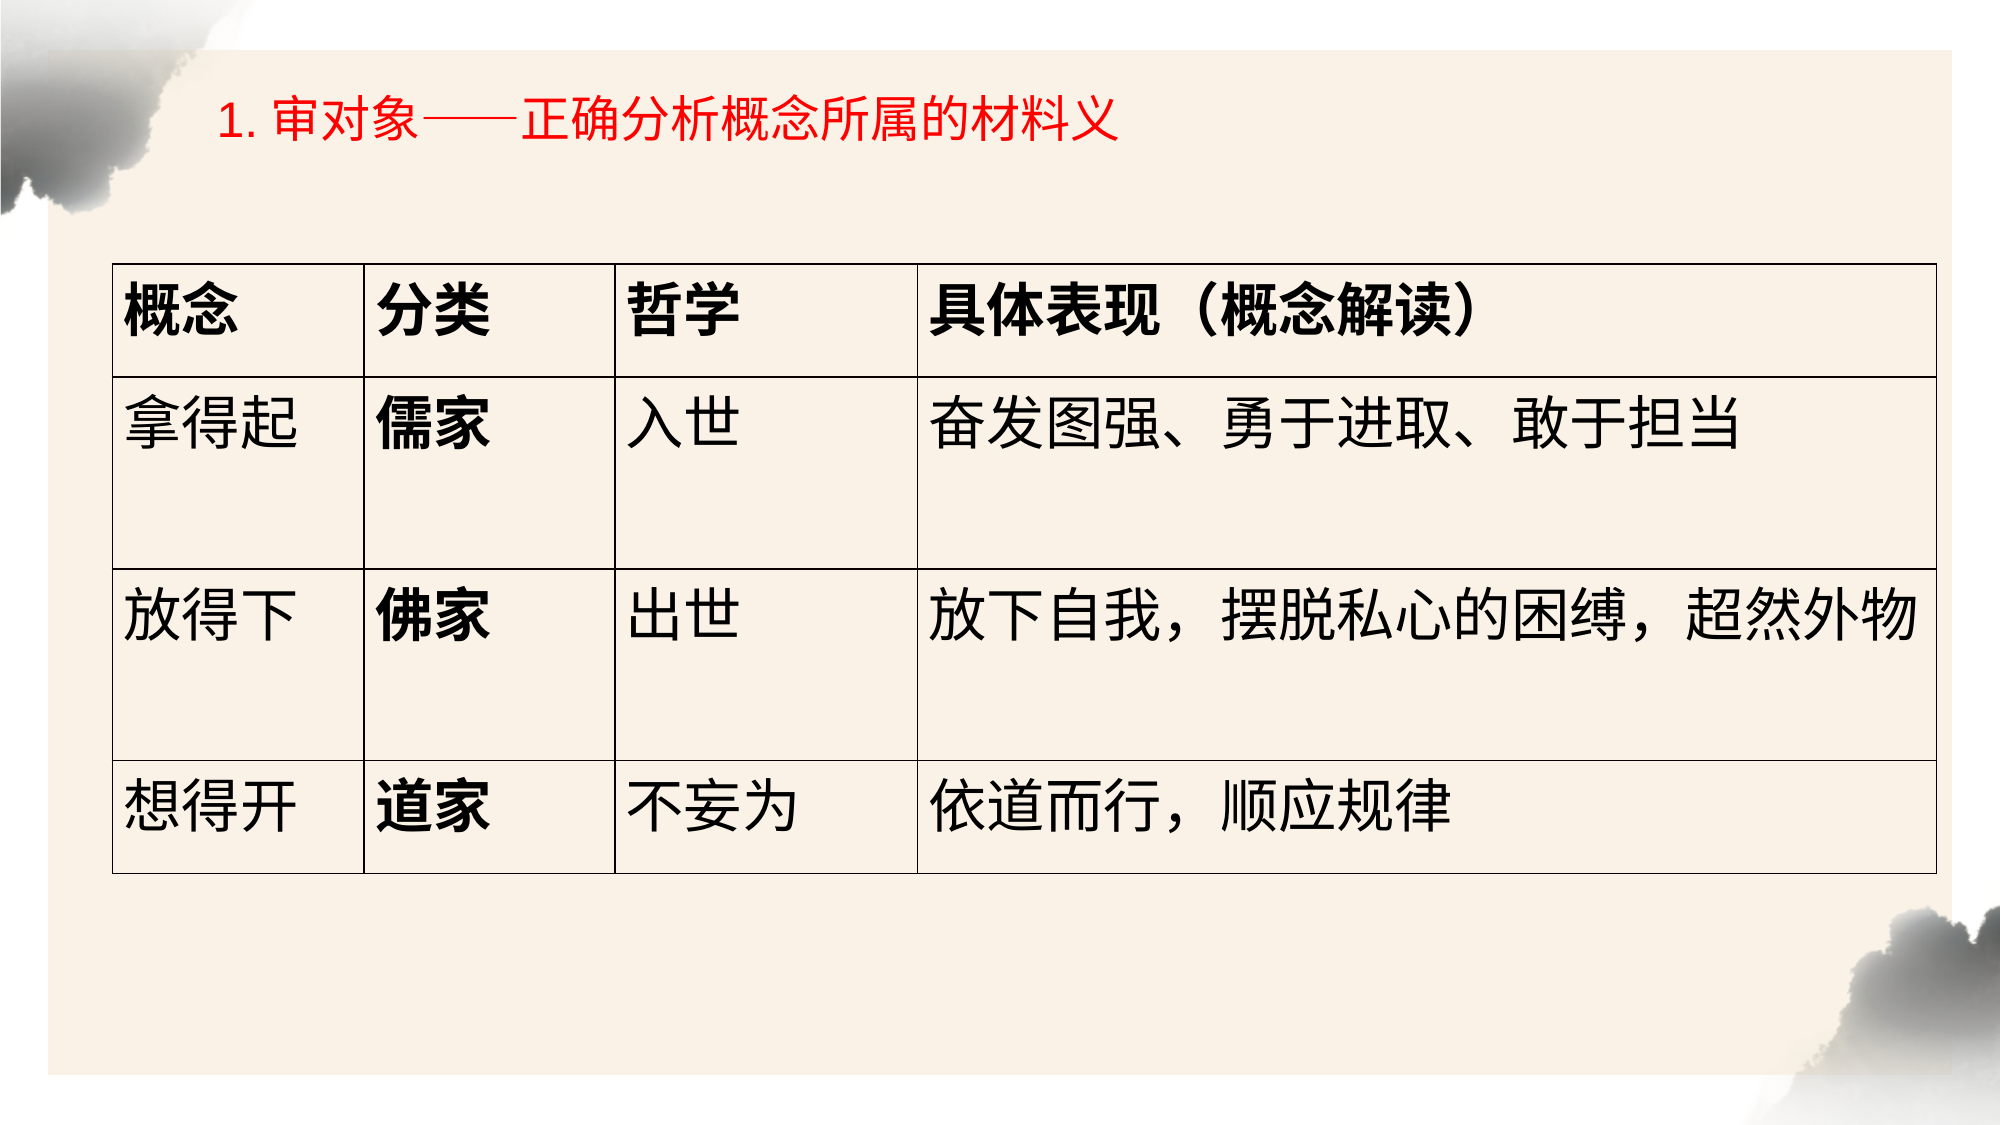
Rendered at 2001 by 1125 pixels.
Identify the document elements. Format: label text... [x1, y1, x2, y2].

table_cell 放得下 [113, 570, 363, 760]
table_cell 入世 [616, 378, 917, 568]
table_cell 佛家 [365, 570, 614, 760]
text_box 1.审对象——正确分析概念所属的材料义 [79, 67, 1933, 155]
table_cell 道家 [365, 761, 614, 873]
table_cell 想得开 [113, 761, 363, 873]
table_cell 不妄为 [616, 761, 917, 873]
table_cell 出世 [616, 570, 917, 760]
table_header 哲学 [616, 265, 917, 376]
picture [1, 0, 266, 259]
table_cell 拿得起 [113, 378, 363, 568]
table_header 具体表现（概念解读） [918, 265, 1936, 376]
table_cell 儒家 [365, 378, 614, 568]
picture [1733, 861, 2000, 1125]
table_cell 奋发图强、勇于进取、敢于担当 [918, 378, 1936, 568]
table_cell 依道而行，顺应规律 [918, 761, 1936, 873]
table_header 分类 [365, 265, 614, 376]
table_header 概念 [113, 265, 363, 376]
table_cell 放下自我，摆脱私心的困缚，超然外物 [918, 570, 1936, 760]
